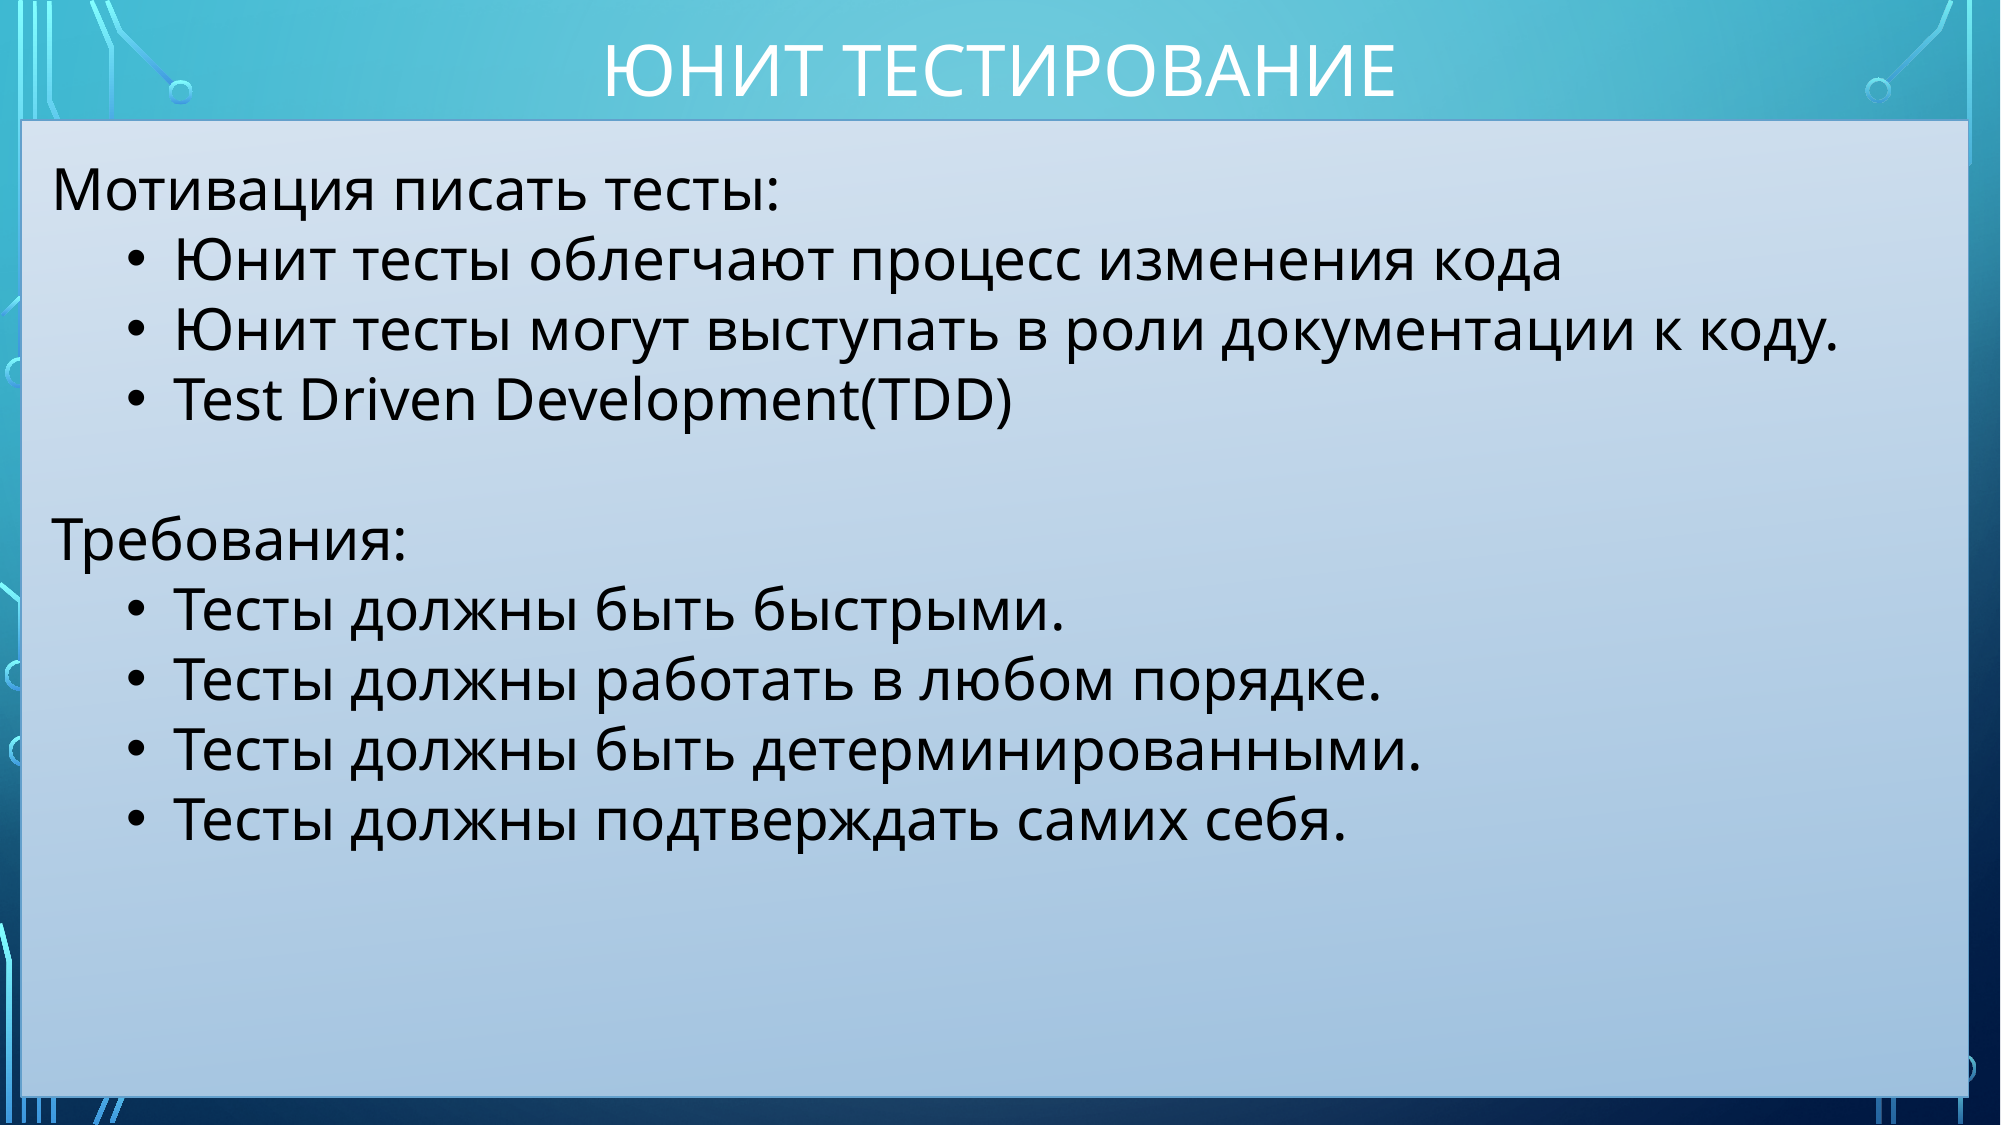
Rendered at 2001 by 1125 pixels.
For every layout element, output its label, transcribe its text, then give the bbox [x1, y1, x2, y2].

text_box Мотивация писать тесты: Юнит тесты облегчают процесс изменения кода Юнит тесты могут выступать в роли документации к коду. Test Driven Development(TDD) Требования: Тесты должны быть быстрыми. Тесты должны работать в любом порядке. Тесты должны быть детерминированными. Тесты должны подтверждать самих себя. [36, 144, 1942, 930]
title Юнит тестирование [187, 27, 1813, 120]
text_box [20, 119, 1969, 1098]
